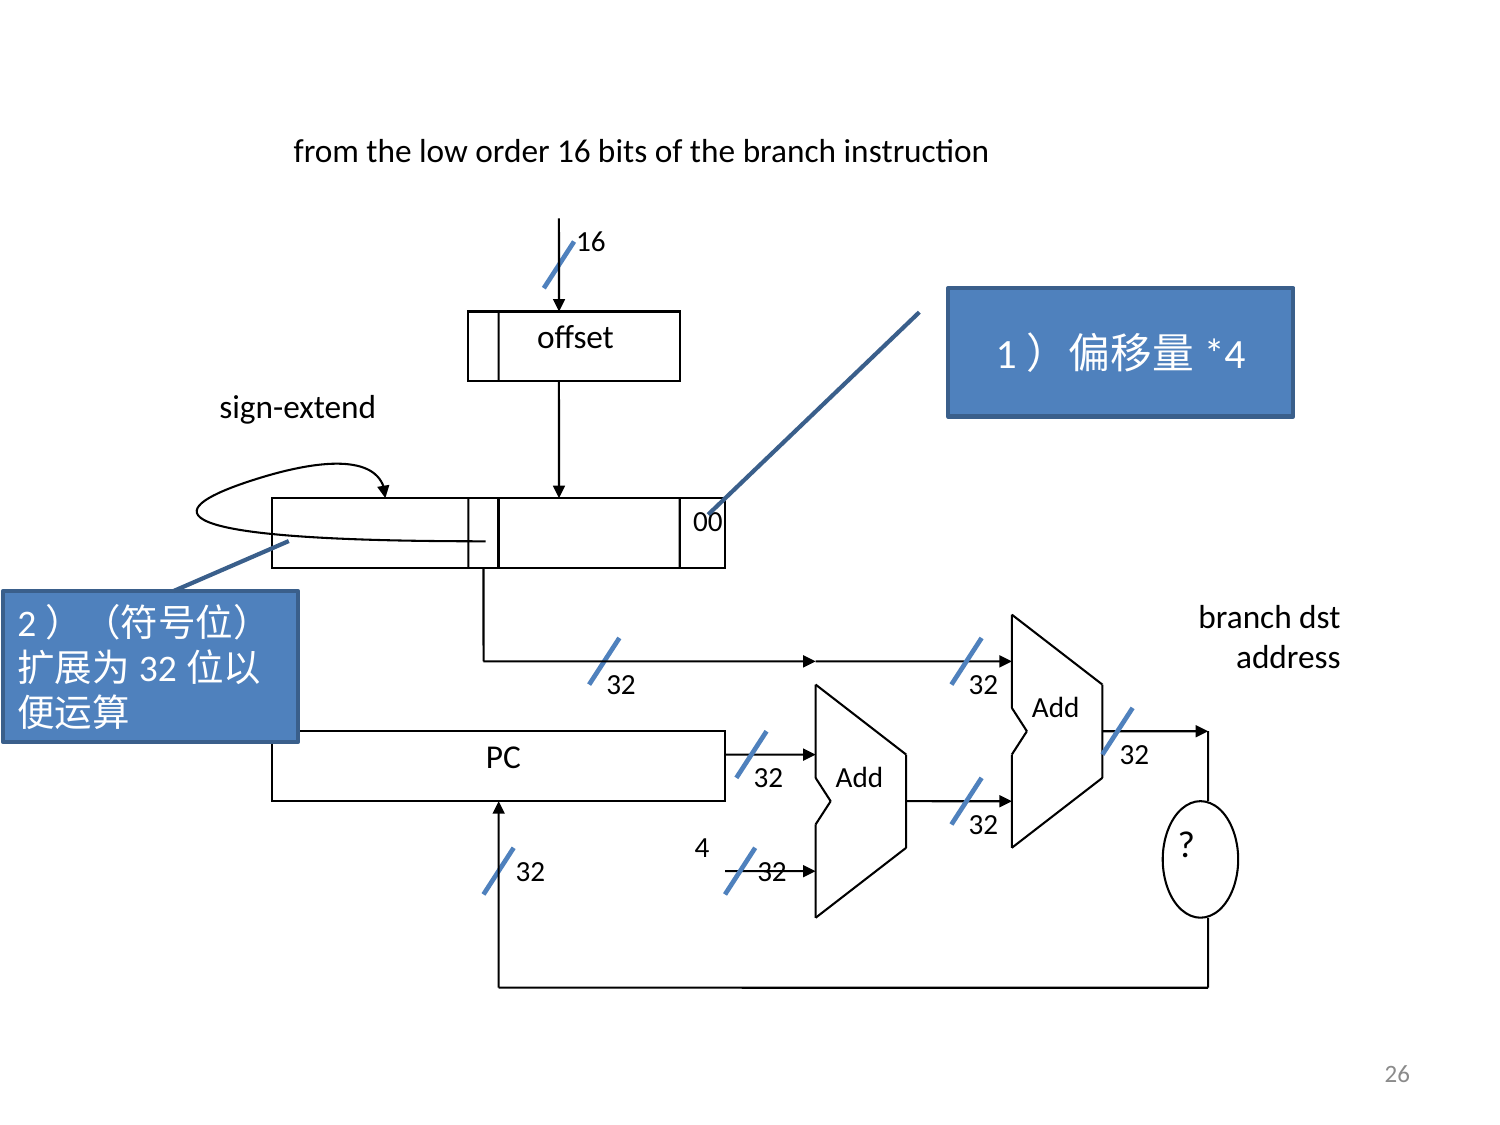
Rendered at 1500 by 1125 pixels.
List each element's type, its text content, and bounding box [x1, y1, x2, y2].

slide_number 26 [1074, 1042, 1425, 1103]
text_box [181, 124, 1377, 988]
text_box 2）（符号位）扩展为32位以便运算 [1, 587, 176, 744]
